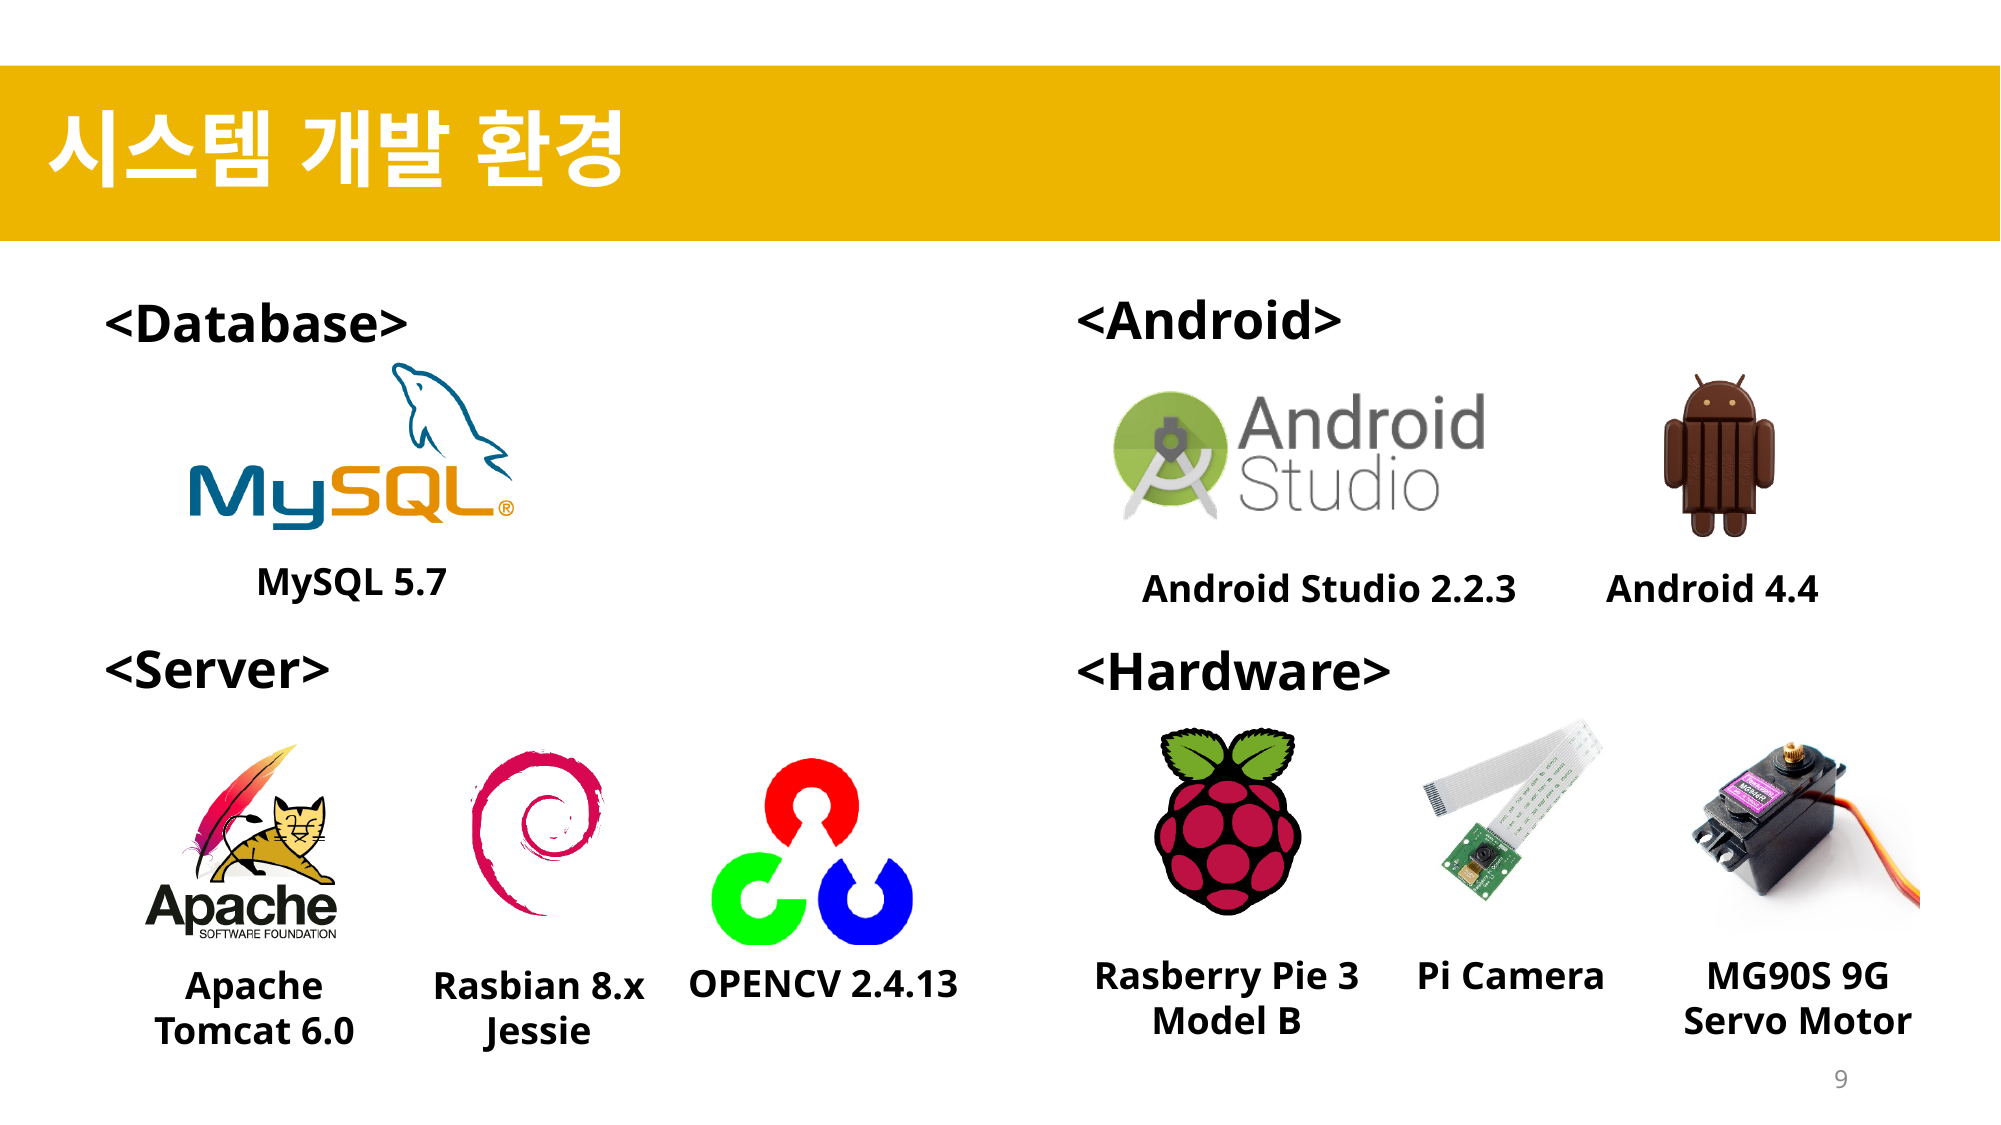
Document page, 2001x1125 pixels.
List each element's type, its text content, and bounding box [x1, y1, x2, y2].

text_box <Database> [90, 282, 514, 360]
text_box Android Studio 2.2.3 [1111, 557, 1548, 617]
slide_number 9 [1413, 1050, 1864, 1111]
text_box Android 4.4 [1591, 557, 1848, 617]
picture [142, 741, 341, 940]
text_box Rasbian 8.x Jessie [385, 955, 693, 1060]
text_box MG90S 9G Servo Motor [1646, 944, 1950, 1049]
text_box <Server> [90, 628, 514, 707]
picture [1111, 375, 1486, 527]
text_box Rasberry Pie 3 Model B [1073, 944, 1381, 1049]
text_box MySQL 5.7 [197, 550, 506, 611]
picture [1646, 373, 1790, 551]
text_box [0, 65, 2000, 242]
picture [1413, 712, 1610, 909]
picture [697, 757, 931, 945]
text_box 시스템 개발 환경 [32, 89, 2000, 205]
text_box <Android> [1061, 280, 1486, 358]
text_box OPENCV 2.4.13 [669, 952, 978, 1013]
picture [1152, 727, 1302, 916]
picture [1630, 701, 1920, 943]
text_box <Hardware> [1061, 630, 1486, 708]
picture [438, 749, 639, 947]
text_box Pi Camera [1357, 944, 1646, 1004]
picture [189, 362, 514, 530]
text_box Apache Tomcat 6.0 [100, 955, 385, 1060]
